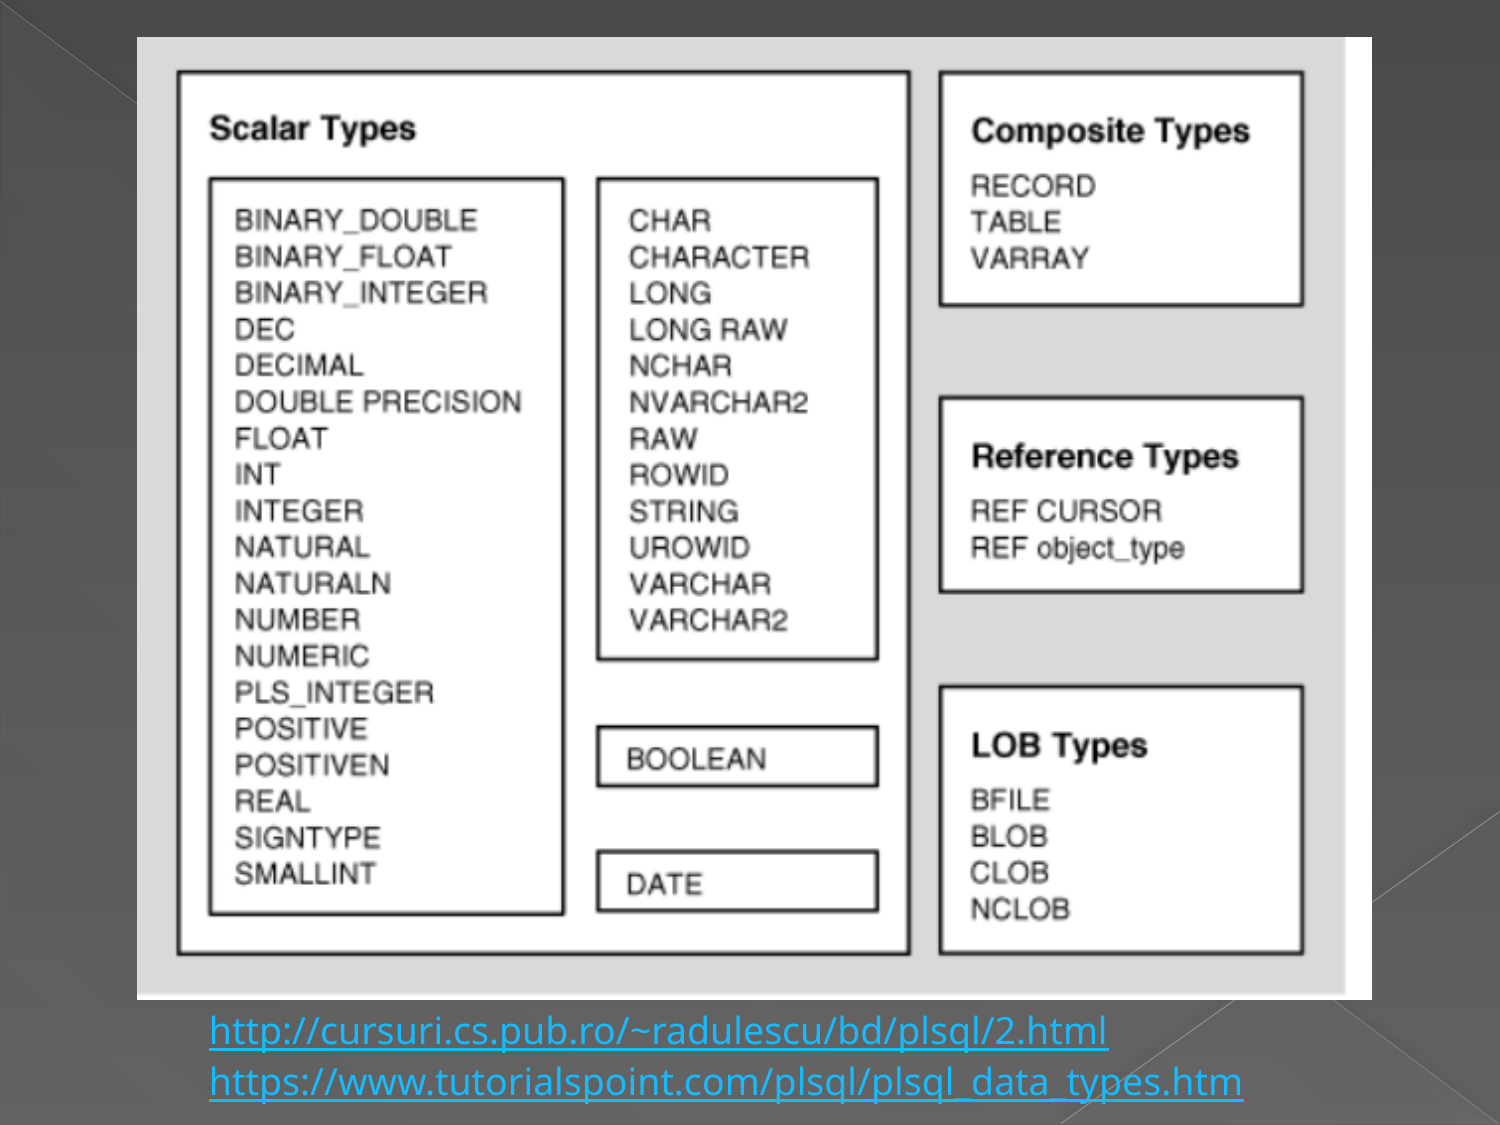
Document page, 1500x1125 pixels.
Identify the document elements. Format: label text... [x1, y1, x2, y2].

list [137, 37, 1372, 1001]
text_box http://cursuri.cs.pub.ro/~radulescu/bd/plsql/2.html https://www.tutorialspoint.com/plsql/plsql_data_types.htm [194, 1003, 1259, 1125]
